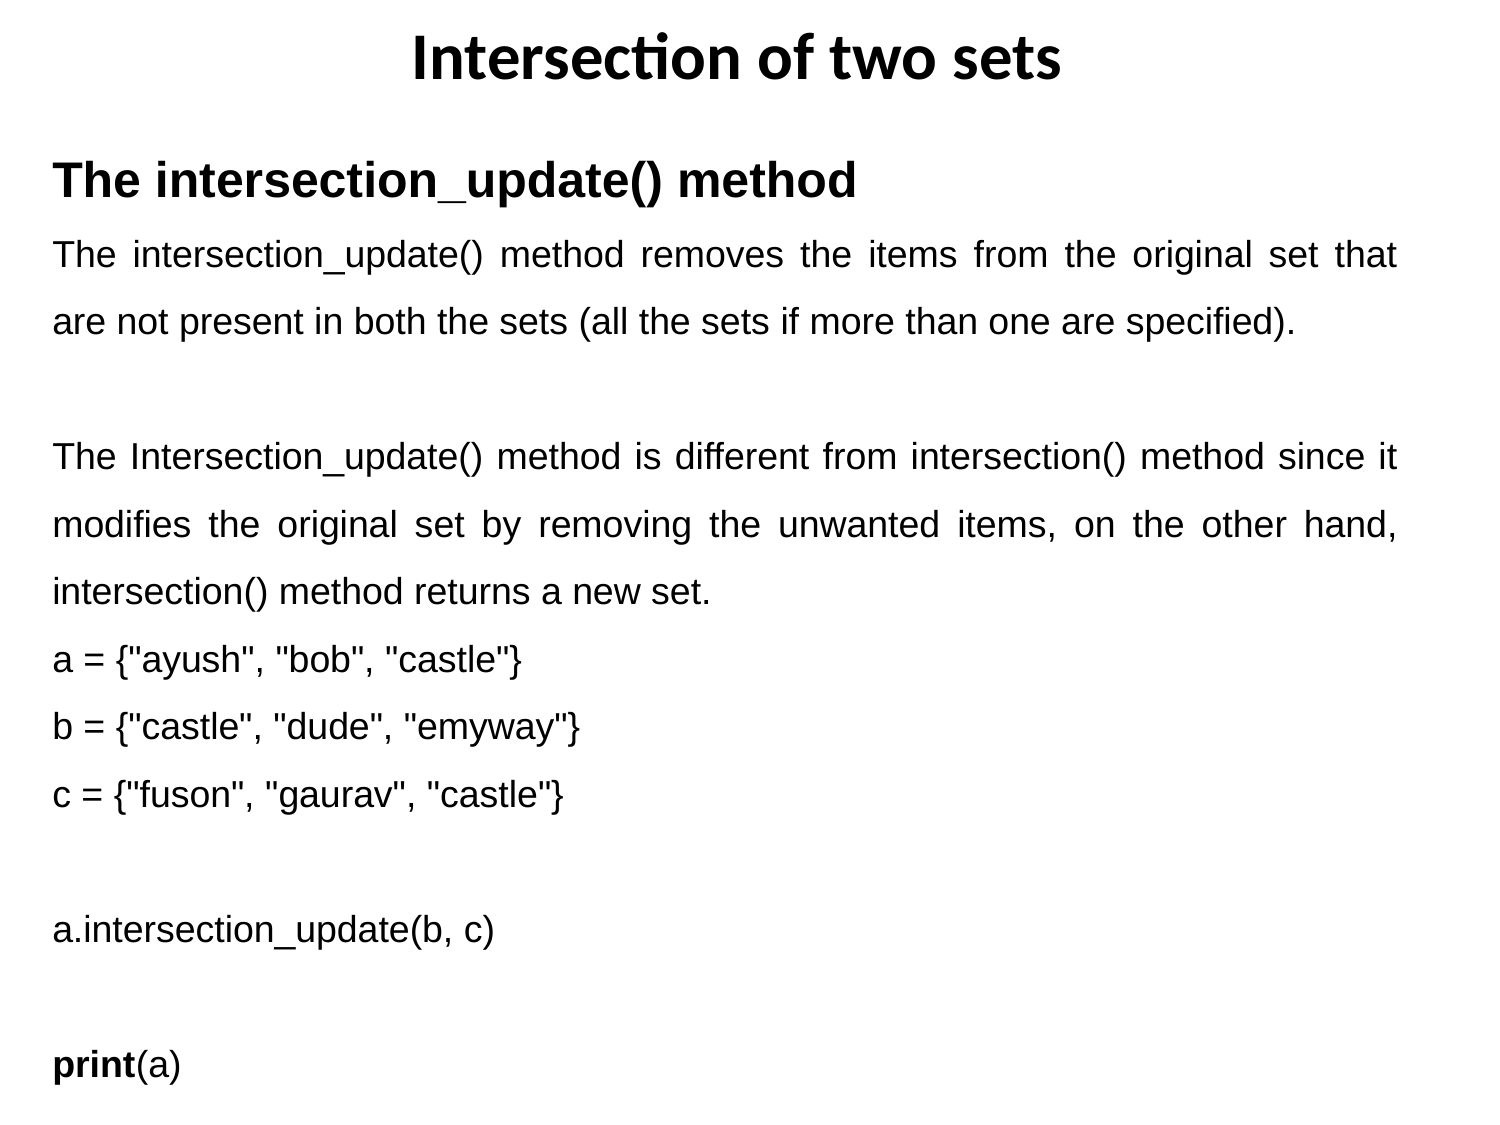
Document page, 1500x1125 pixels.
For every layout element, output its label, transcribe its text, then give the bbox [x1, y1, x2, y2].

text_box The intersection_update() method The intersection_update() method removes the items from the original set that are not present in both the sets (all the sets if more than one are specified). The Intersection_update() method is different from intersection() method since it modifies the original set by removing the unwanted items, on the other hand, intersection() method returns a new set. a = {"ayush", "bob", "castle"} b = {"castle", "dude", "emyway"} c = {"fuson", "gaurav", "castle"} a.intersection_update(b, c) print(a) [37, 109, 1413, 1092]
title Intersection of two sets [62, 0, 1413, 105]
